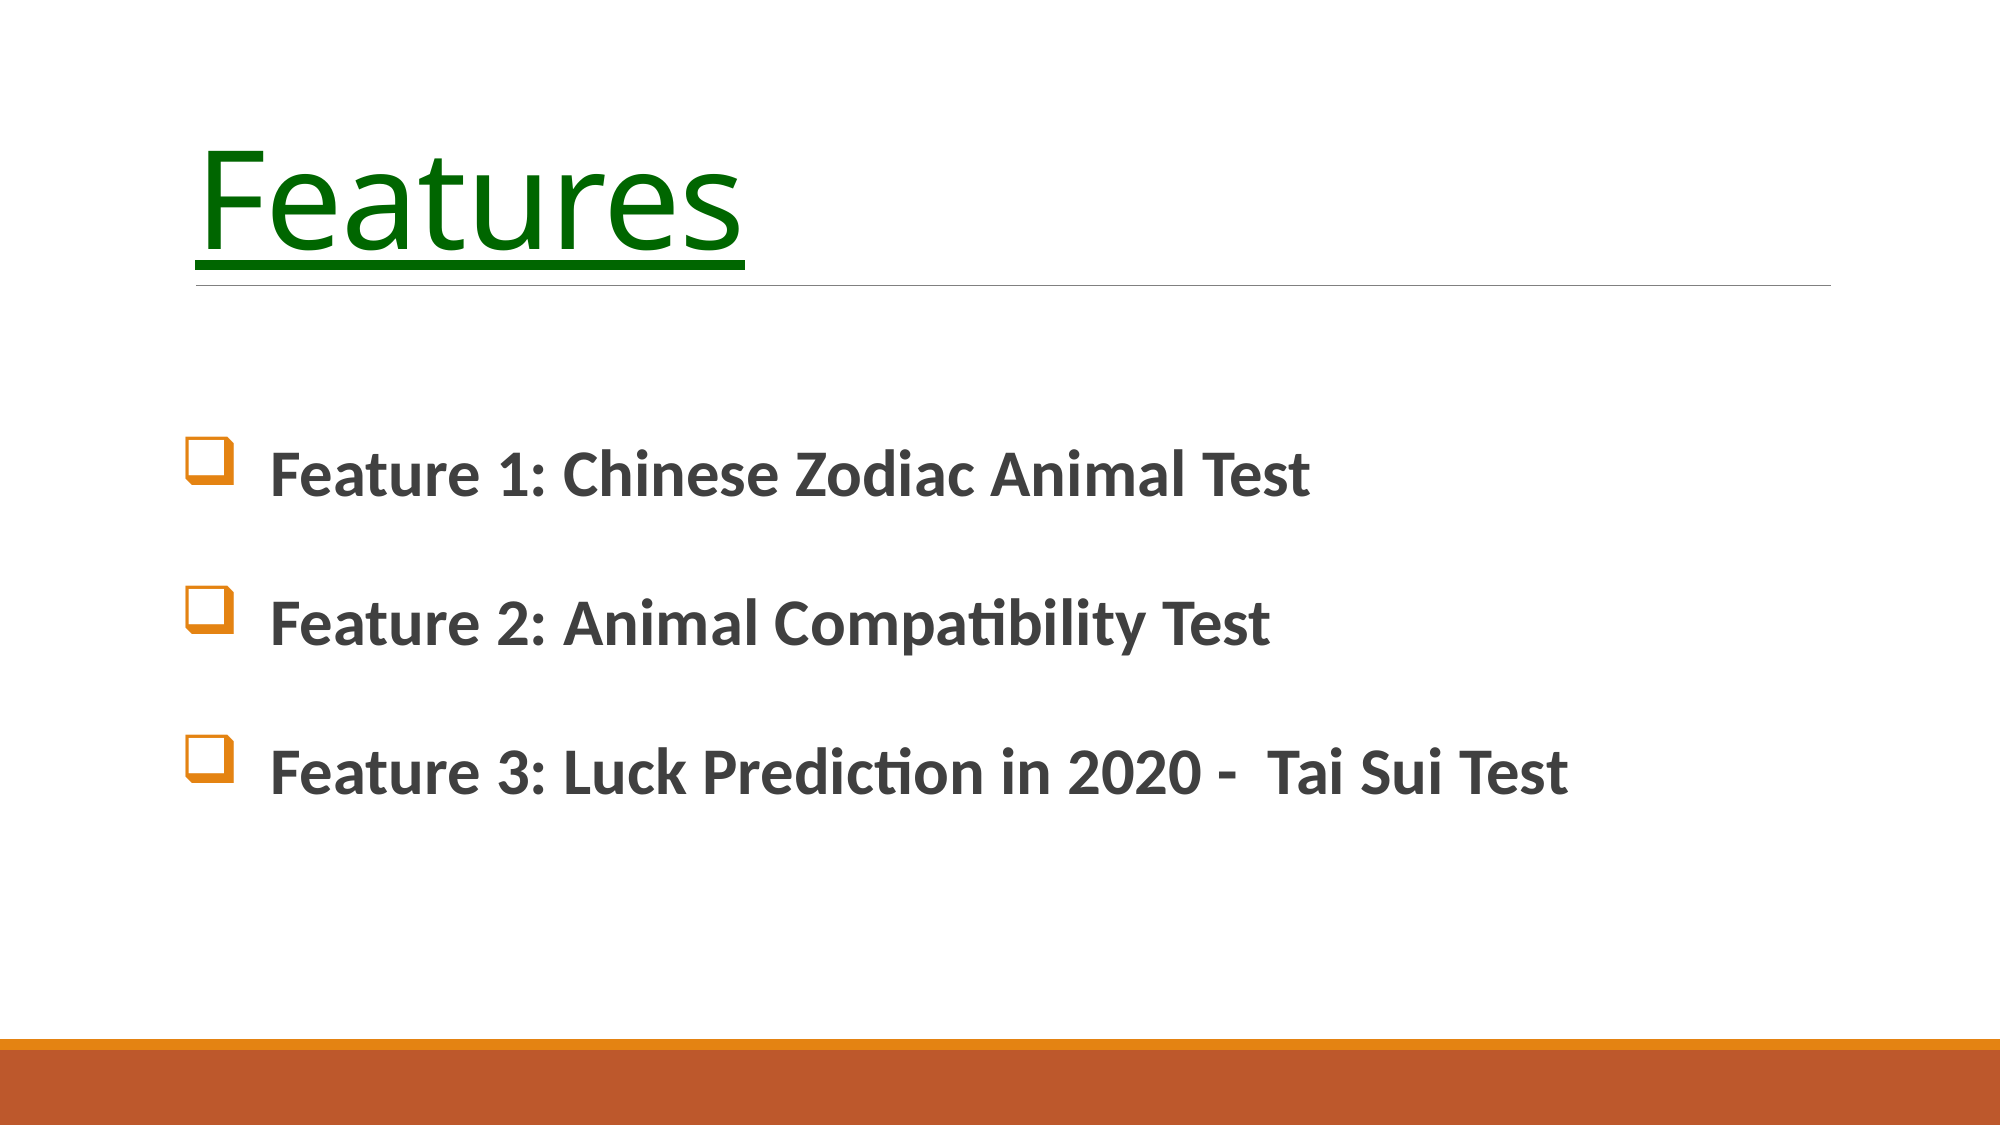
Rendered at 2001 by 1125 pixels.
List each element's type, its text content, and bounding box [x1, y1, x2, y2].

title Features [180, 47, 1830, 285]
list Feature 1: Chinese Zodiac Animal Test Feature 2: Animal Compatibility Test Feature 3: Luck Prediction in 2020 - Tai Sui Test [180, 302, 1830, 963]
